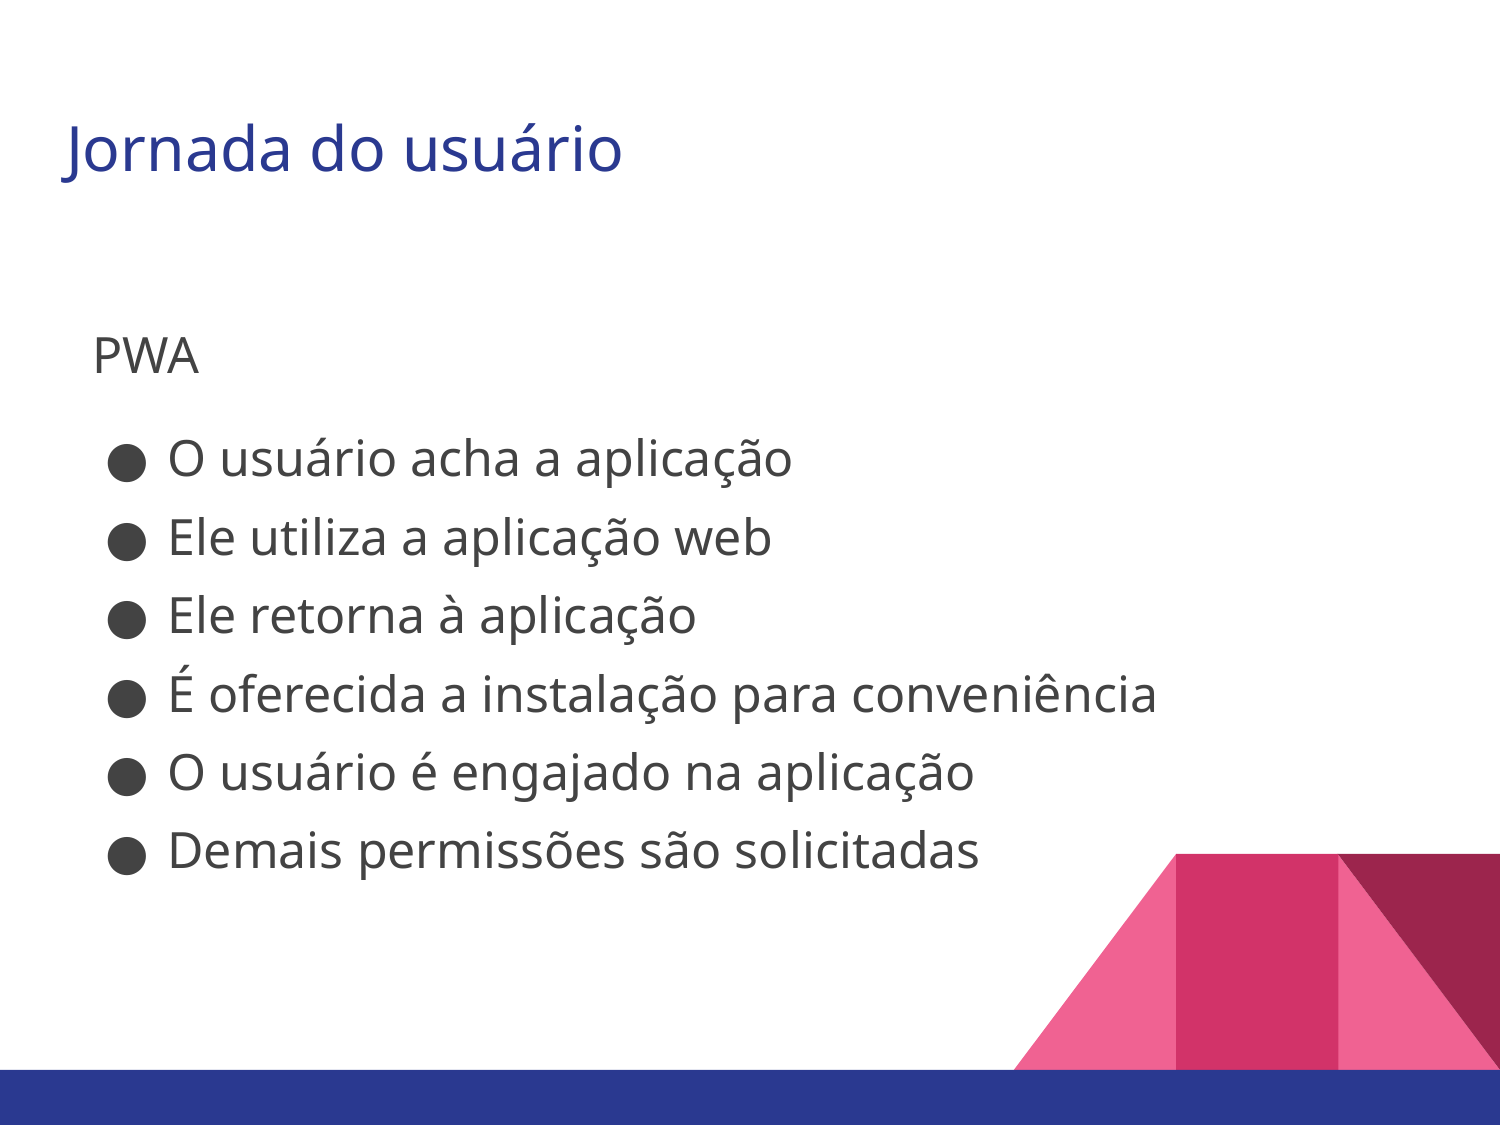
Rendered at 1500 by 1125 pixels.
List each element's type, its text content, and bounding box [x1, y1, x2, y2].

list PWA O usuário acha a aplicação Ele utiliza a aplicação web Ele retorna à aplicação É oferecida a instalação para conveniência O usuário é engajado na aplicação Demais permissões são solicitadas [77, 294, 1476, 1013]
title Jornada do usuário [51, 89, 1449, 223]
